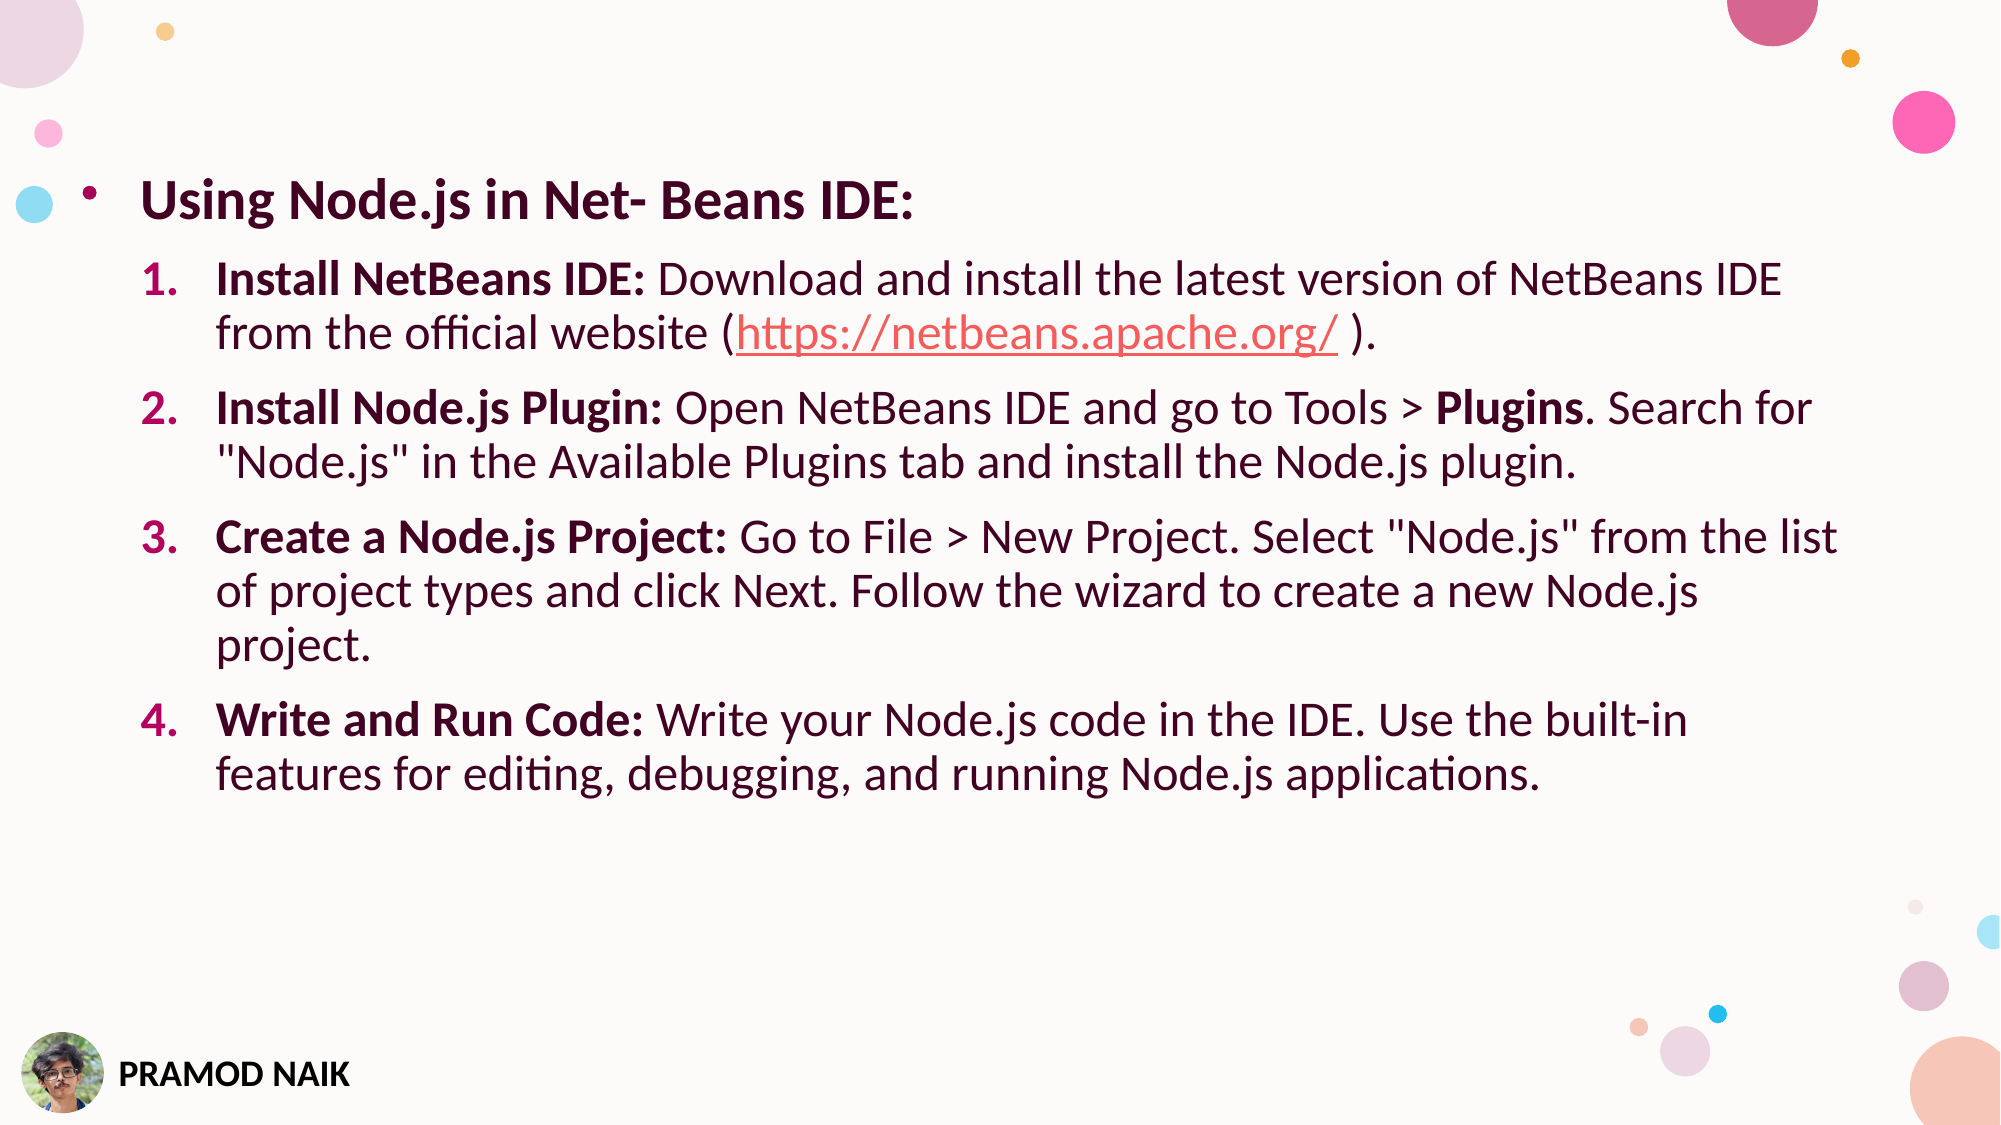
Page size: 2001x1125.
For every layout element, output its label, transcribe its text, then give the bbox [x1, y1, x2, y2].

picture [21, 1031, 104, 1114]
list Using Node.js in Net- Beans IDE: Install NetBeans IDE: Download and install the latest version of NetBeans IDE from the official website (https://netbeans.apache.org/ ). Install Node.js Plugin: Open NetBeans IDE and go to Tools > Plugins. Search for "Node.js" in the Available Plugins tab and install the Node.js plugin. Create a Node.js Project: Go to File > New Project. Select "Node.js" from the list of project types and click Next. Follow the wizard to create a new Node.js project. Write and Run Code: Write your Node.js code in the IDE. Use the built-in features for editing, debugging, and running Node.js applications. [125, 161, 1875, 870]
